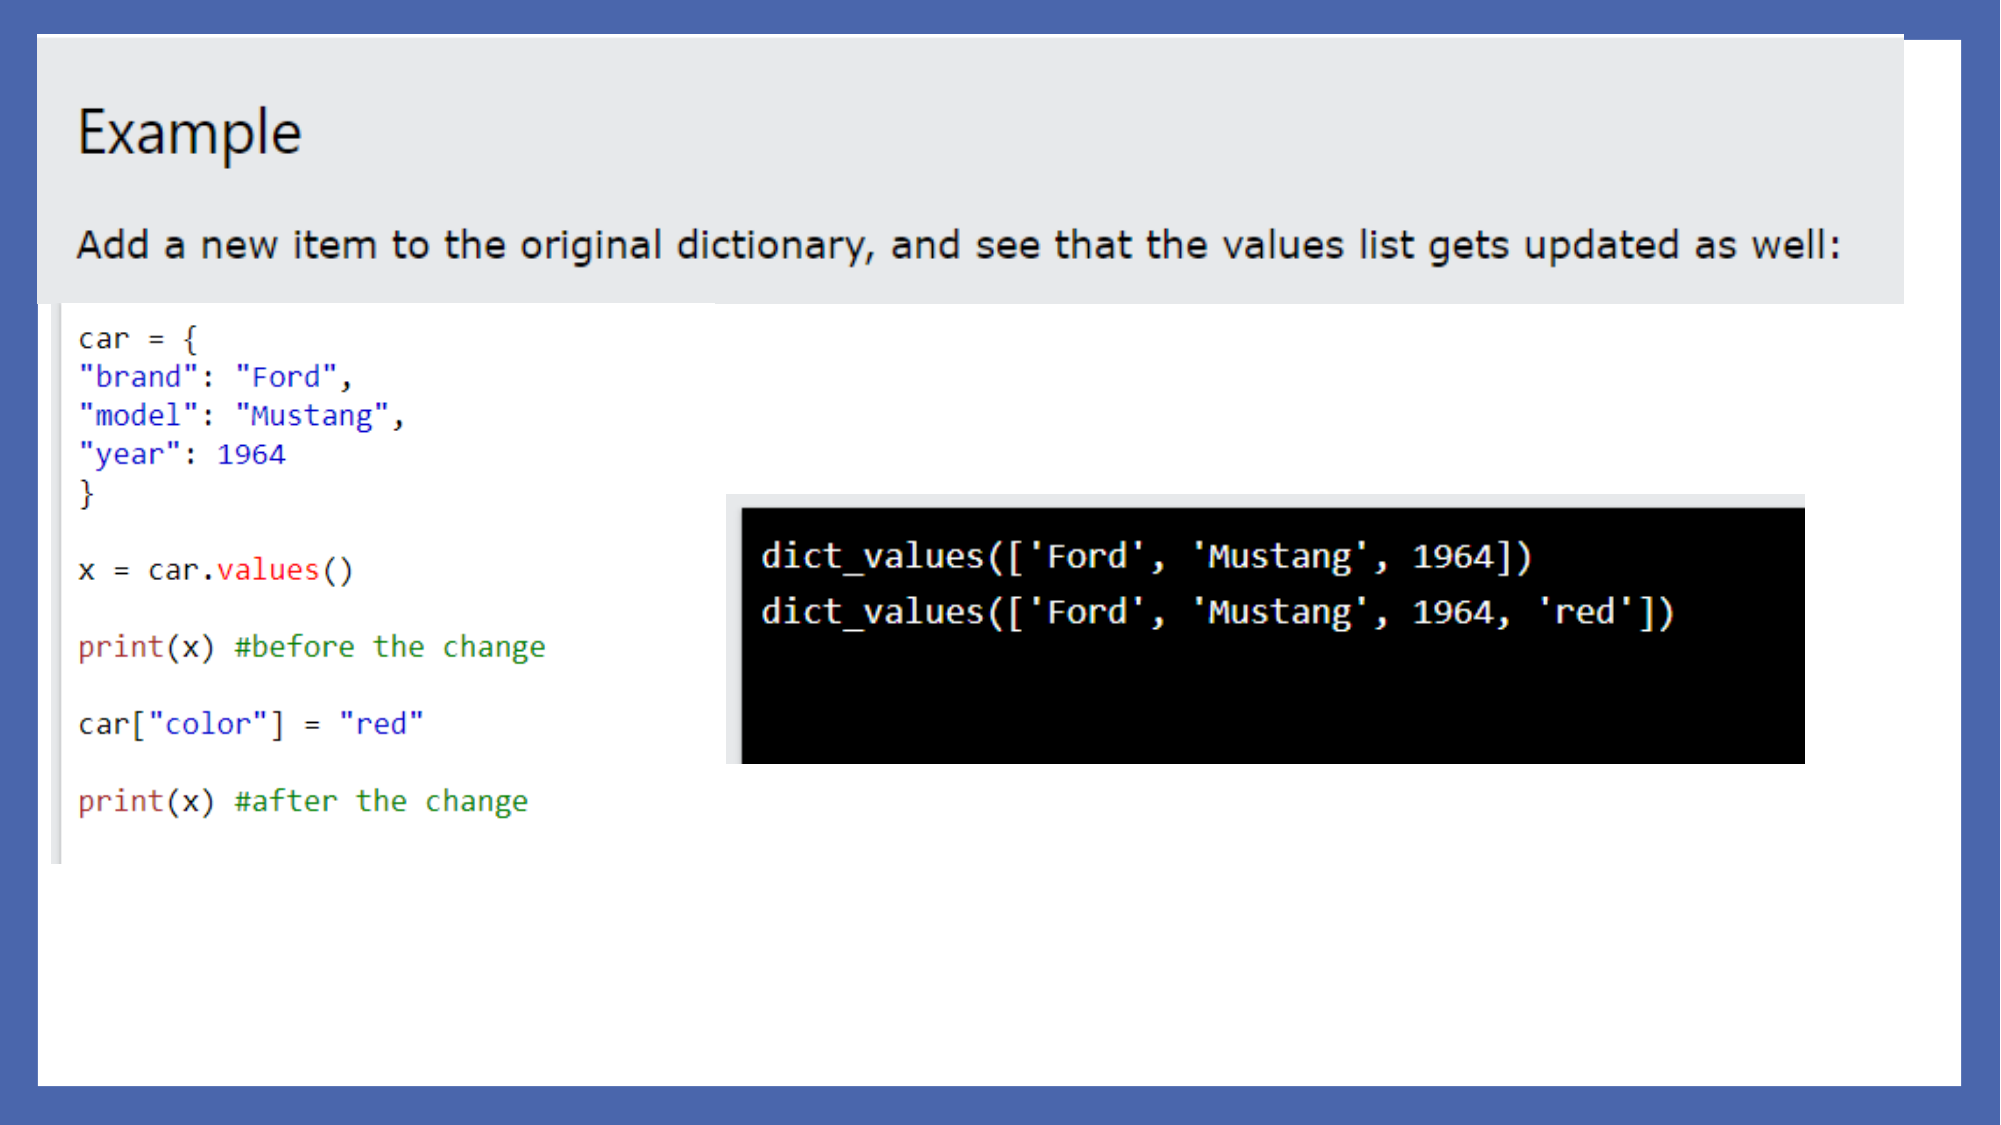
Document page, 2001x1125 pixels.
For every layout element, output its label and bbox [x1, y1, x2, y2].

picture [37, 33, 1904, 864]
picture [726, 493, 1805, 764]
